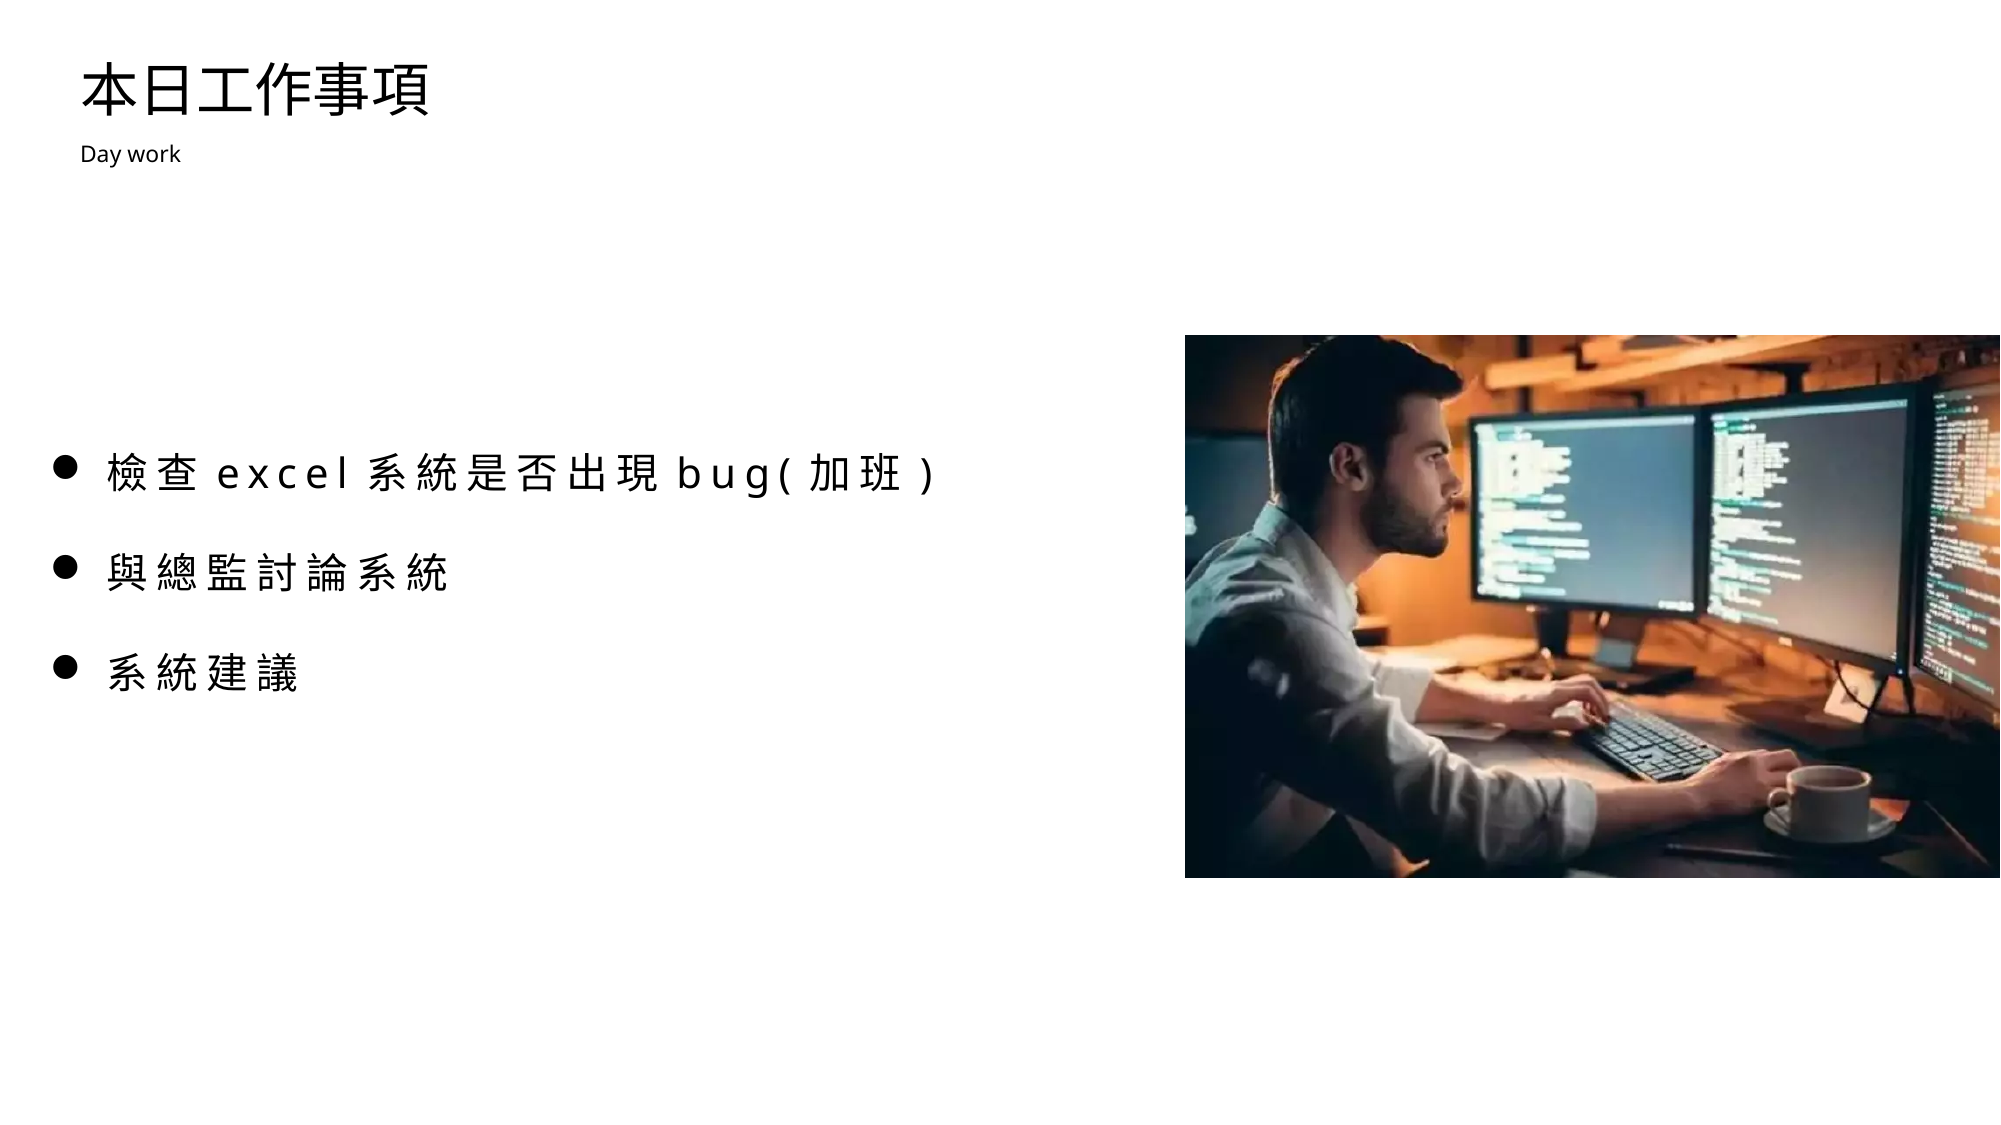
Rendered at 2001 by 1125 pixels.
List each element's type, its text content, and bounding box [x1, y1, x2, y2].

picture [1185, 335, 2000, 878]
text_box 檢查excel系統是否出現bug(加班) 與總監討論系統 系統建議 [35, 439, 1098, 705]
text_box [65, 45, 620, 175]
